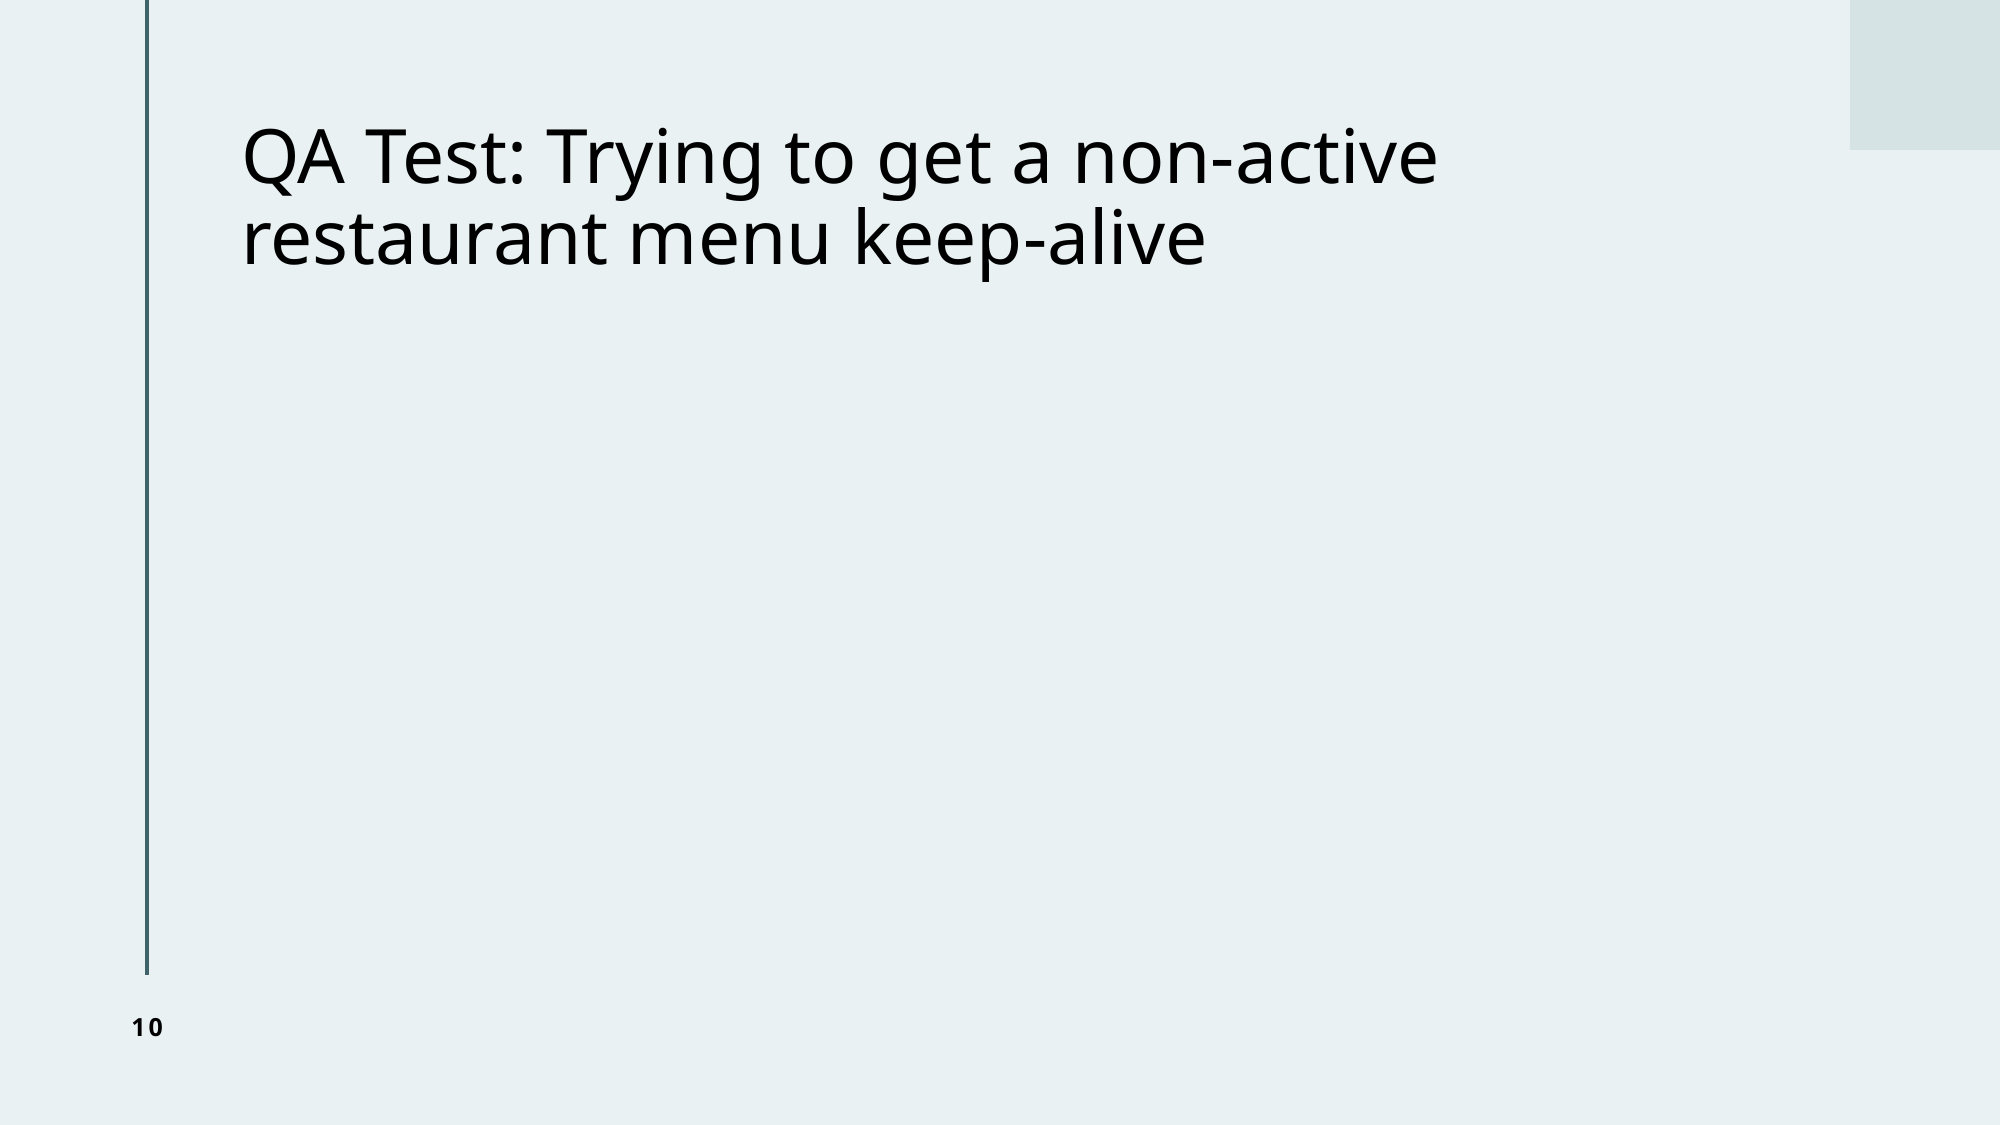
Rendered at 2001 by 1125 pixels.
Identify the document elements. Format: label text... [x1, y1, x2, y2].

slide_number 10 [67, 975, 227, 1082]
title QA Test: Trying to get a non-active restaurant menu keep-alive [240, 82, 1743, 317]
